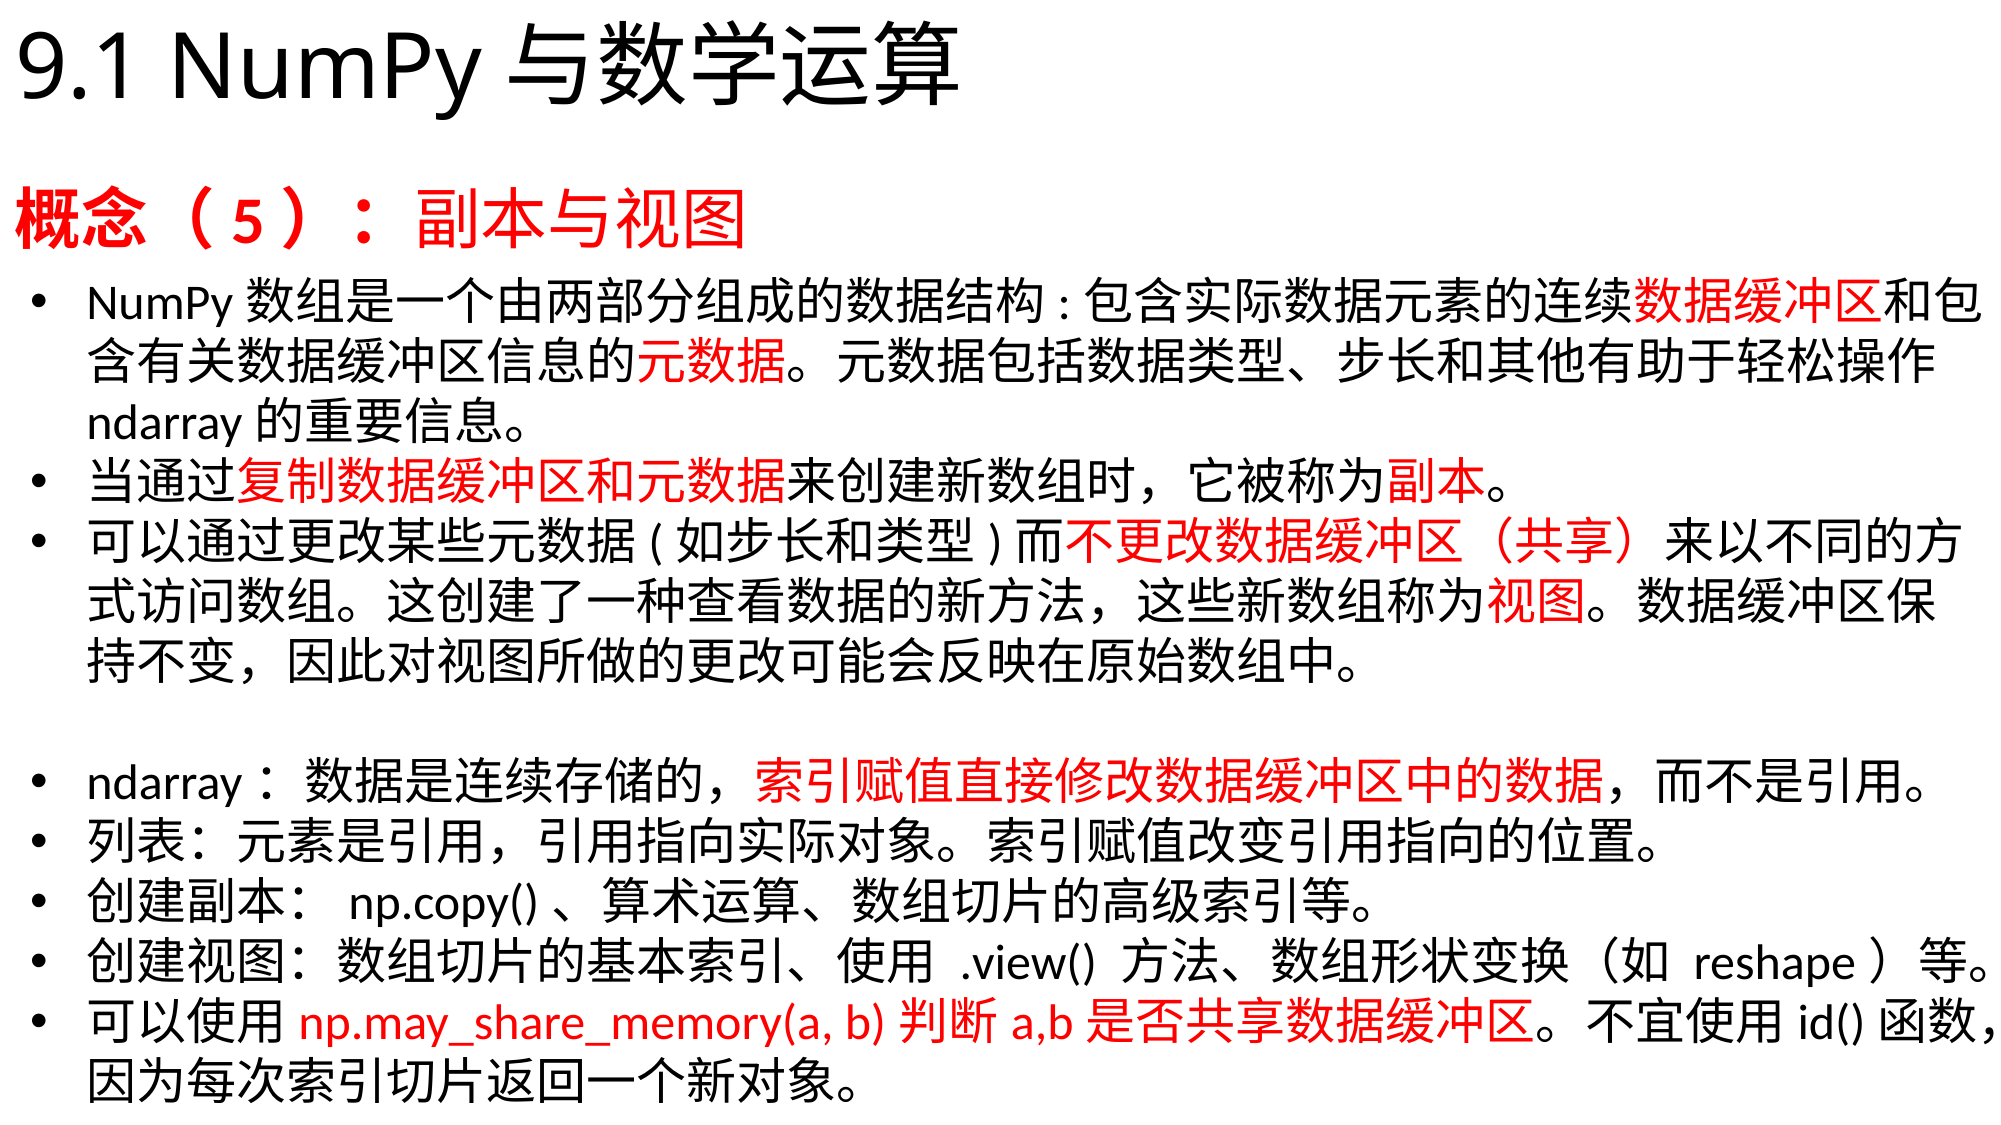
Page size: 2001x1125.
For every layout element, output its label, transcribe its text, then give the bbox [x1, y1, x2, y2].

text_box NumPy数组是一个由两部分组成的数据结构:包含实际数据元素的连续数据缓冲区和包含有关数据缓冲区信息的元数据。元数据包括数据类型、步长和其他有助于轻松操作ndarray的重要信息。 当通过复制数据缓冲区和元数据来创建新数组时，它被称为副本。 可以通过更改某些元数据(如步长和类型)而不更改数据缓冲区（共享）来以不同的方式访问数组。这创建了一种查看数据的新方法，这些新数组称为视图。数据缓冲区保持不变，因此对视图所做的更改可能会反映在原始数组中。 ndarray：数据是连续存储的，索引赋值直接修改数据缓冲区中的数据，而不是引用。 列表：元素是引用，引用指向实际对象。索引赋值改变引用指向的位置。 创建副本：np.copy()、算术运算、数组切片的高级索引等。 创建视图：数组切片的基本索引、使用 .view() 方法、数组形状变换（如 reshape）等。 可以使用np.may_share_memory(a, b)判断a,b是否共享数据缓冲区。不宜使用id()函数，因为每次索引切片返回一个新对象。 [15, 262, 2000, 1116]
title 9.1 NumPy与数学运算 [0, 0, 2000, 138]
text_box 概念（5）：副本与视图 [0, 169, 2000, 264]
